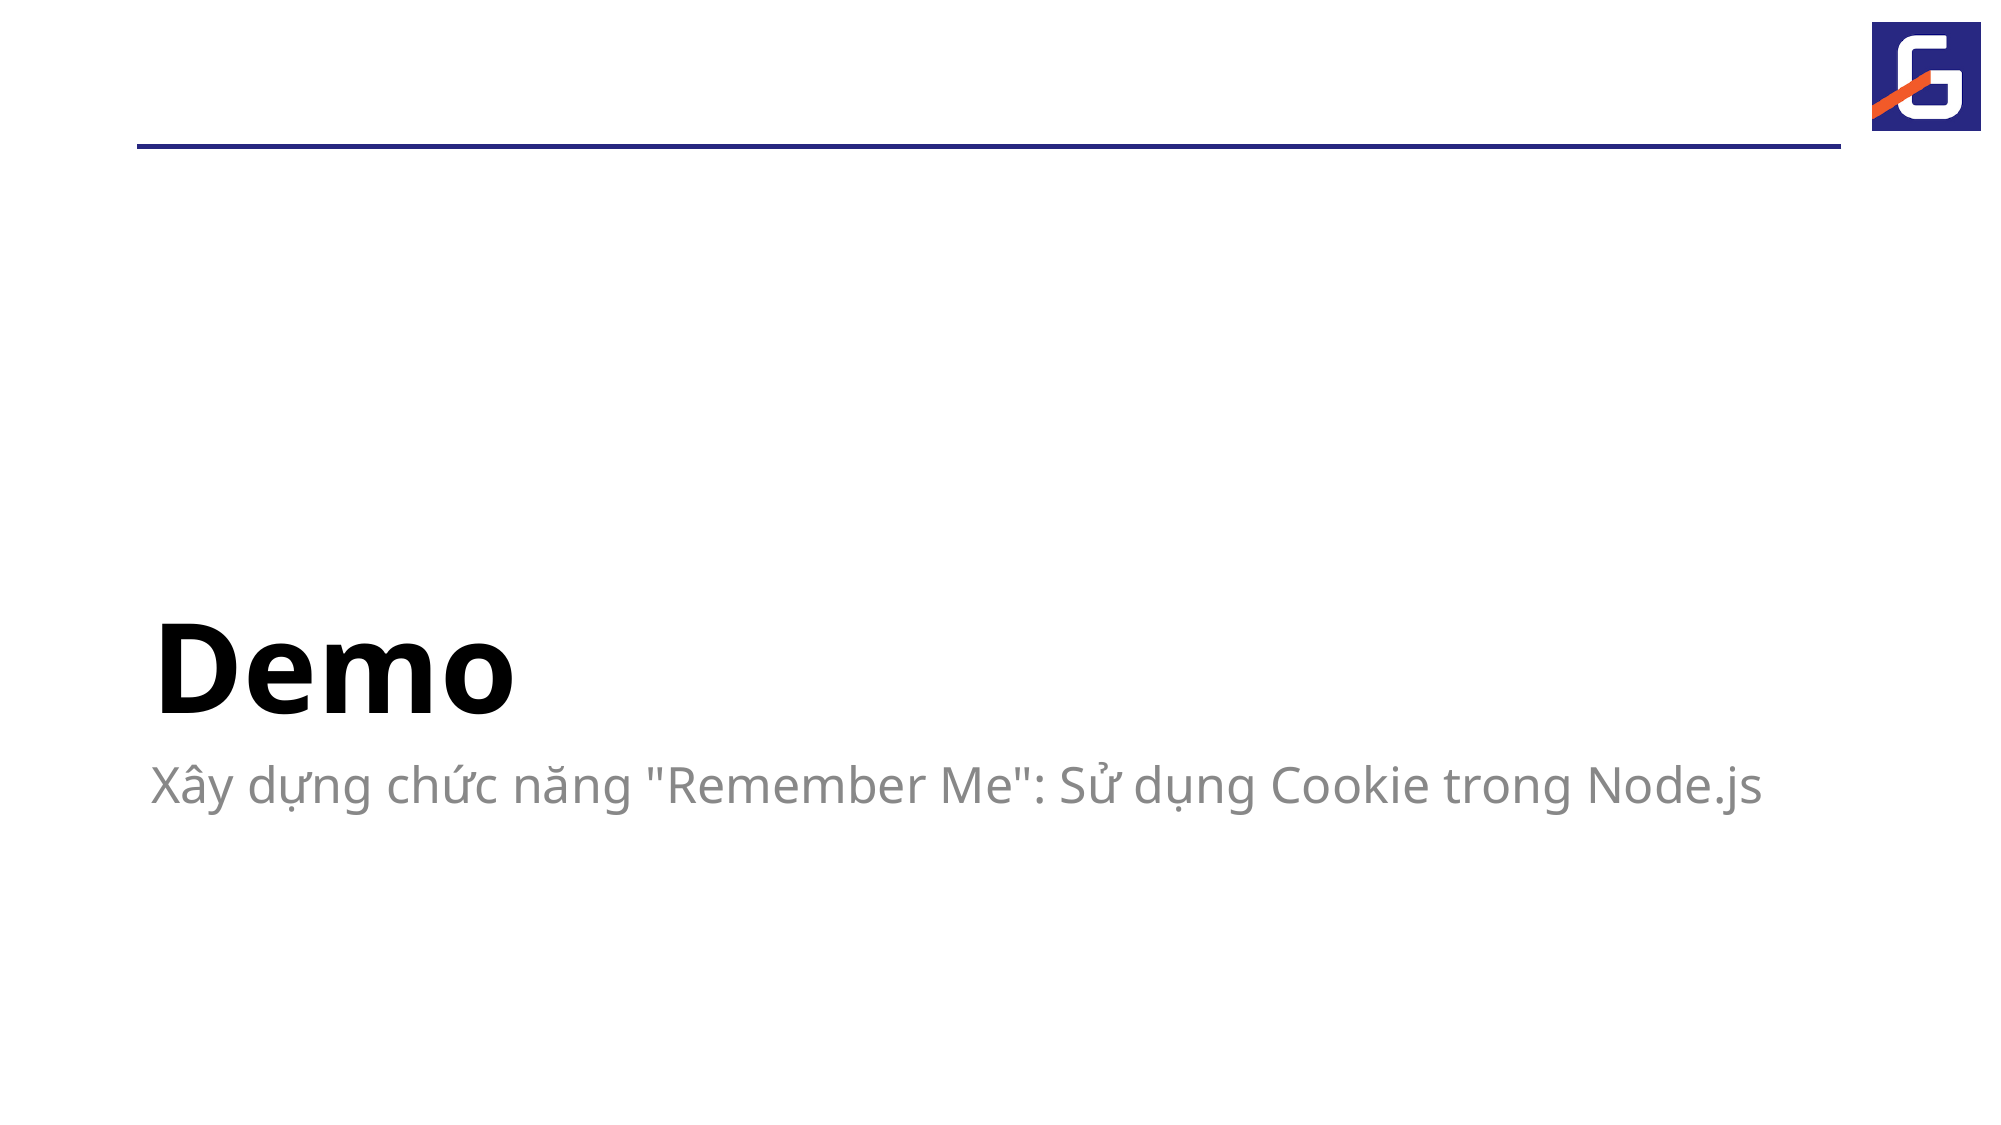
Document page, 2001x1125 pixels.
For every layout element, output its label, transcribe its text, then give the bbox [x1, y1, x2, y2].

list Xây dựng chức năng "Remember Me": Sử dụng Cookie trong Node.js [136, 752, 1862, 999]
picture [1872, 22, 1981, 131]
title Demo [136, 280, 1862, 749]
